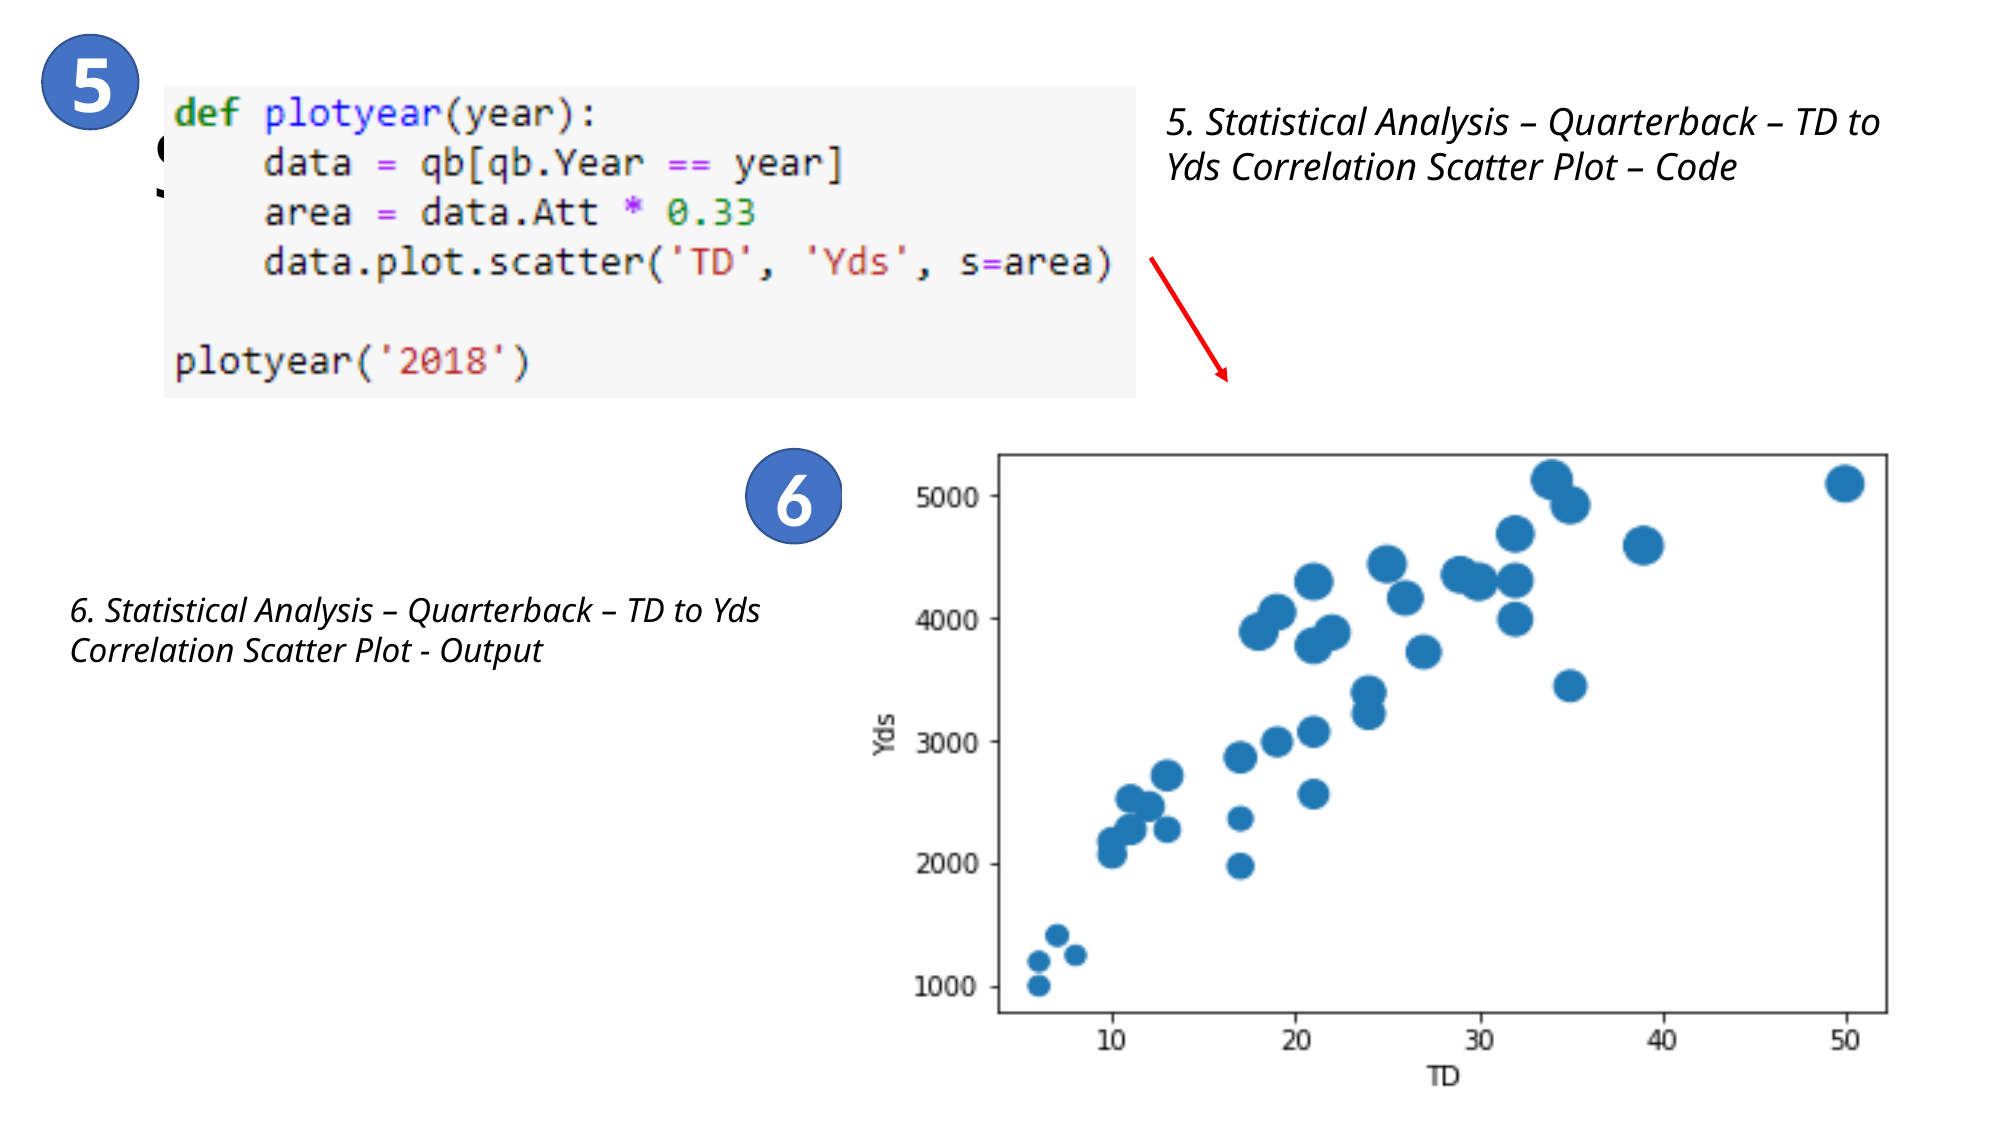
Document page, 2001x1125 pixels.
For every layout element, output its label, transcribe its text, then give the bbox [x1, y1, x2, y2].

text_box 5 [41, 33, 140, 131]
picture [842, 416, 1987, 1125]
title Slide 3 [137, 59, 1863, 278]
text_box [1150, 257, 1228, 383]
picture [164, 86, 1136, 398]
text_box 6 [745, 447, 842, 545]
text_box 6. Statistical Analysis – Quarterback – TD to Yds Correlation Scatter Plot - Output [54, 581, 842, 677]
text_box 5. Statistical Analysis – Quarterback – TD to Yds Correlation Scatter Plot – Code [1150, 90, 1958, 241]
